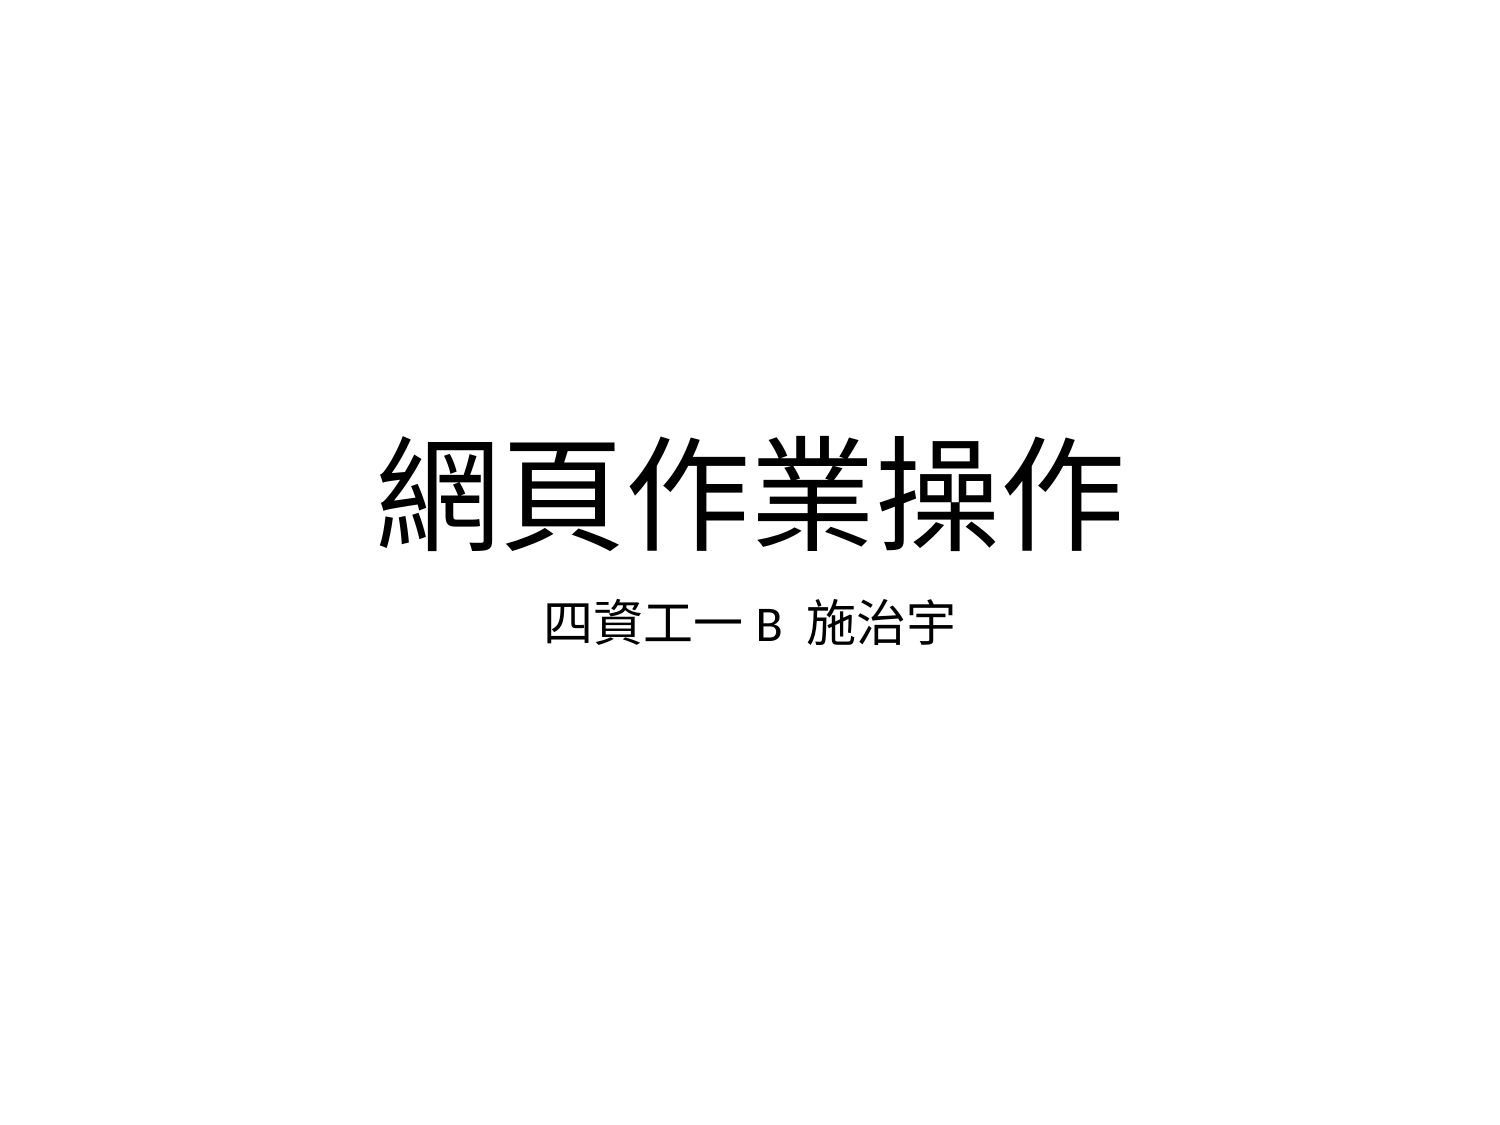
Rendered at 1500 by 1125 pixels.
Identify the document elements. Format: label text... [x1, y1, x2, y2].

title 網頁作業操作 [112, 184, 1388, 576]
subtitle 四資工一B 施治宇 [187, 590, 1313, 863]
